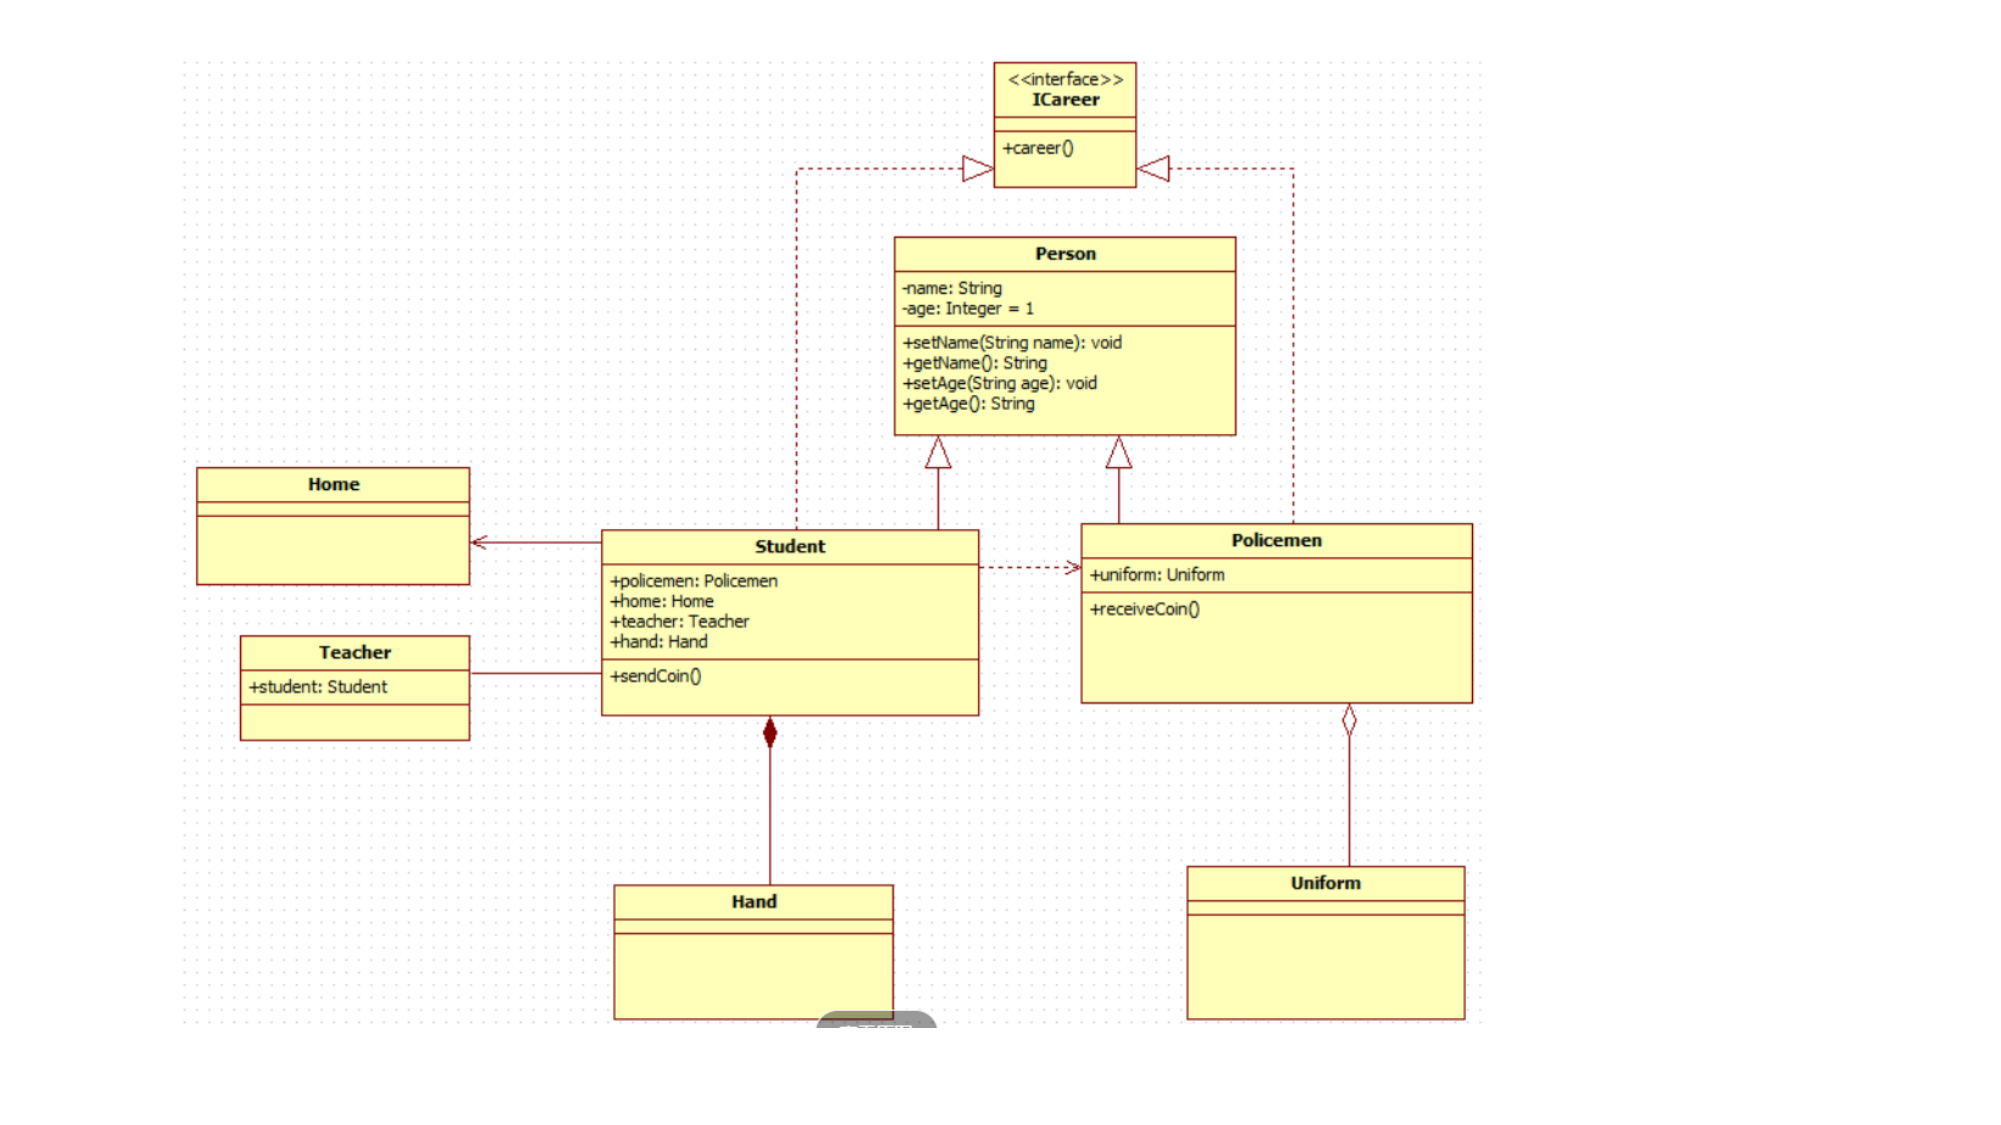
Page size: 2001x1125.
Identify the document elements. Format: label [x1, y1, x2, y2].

picture [179, 55, 1483, 1028]
